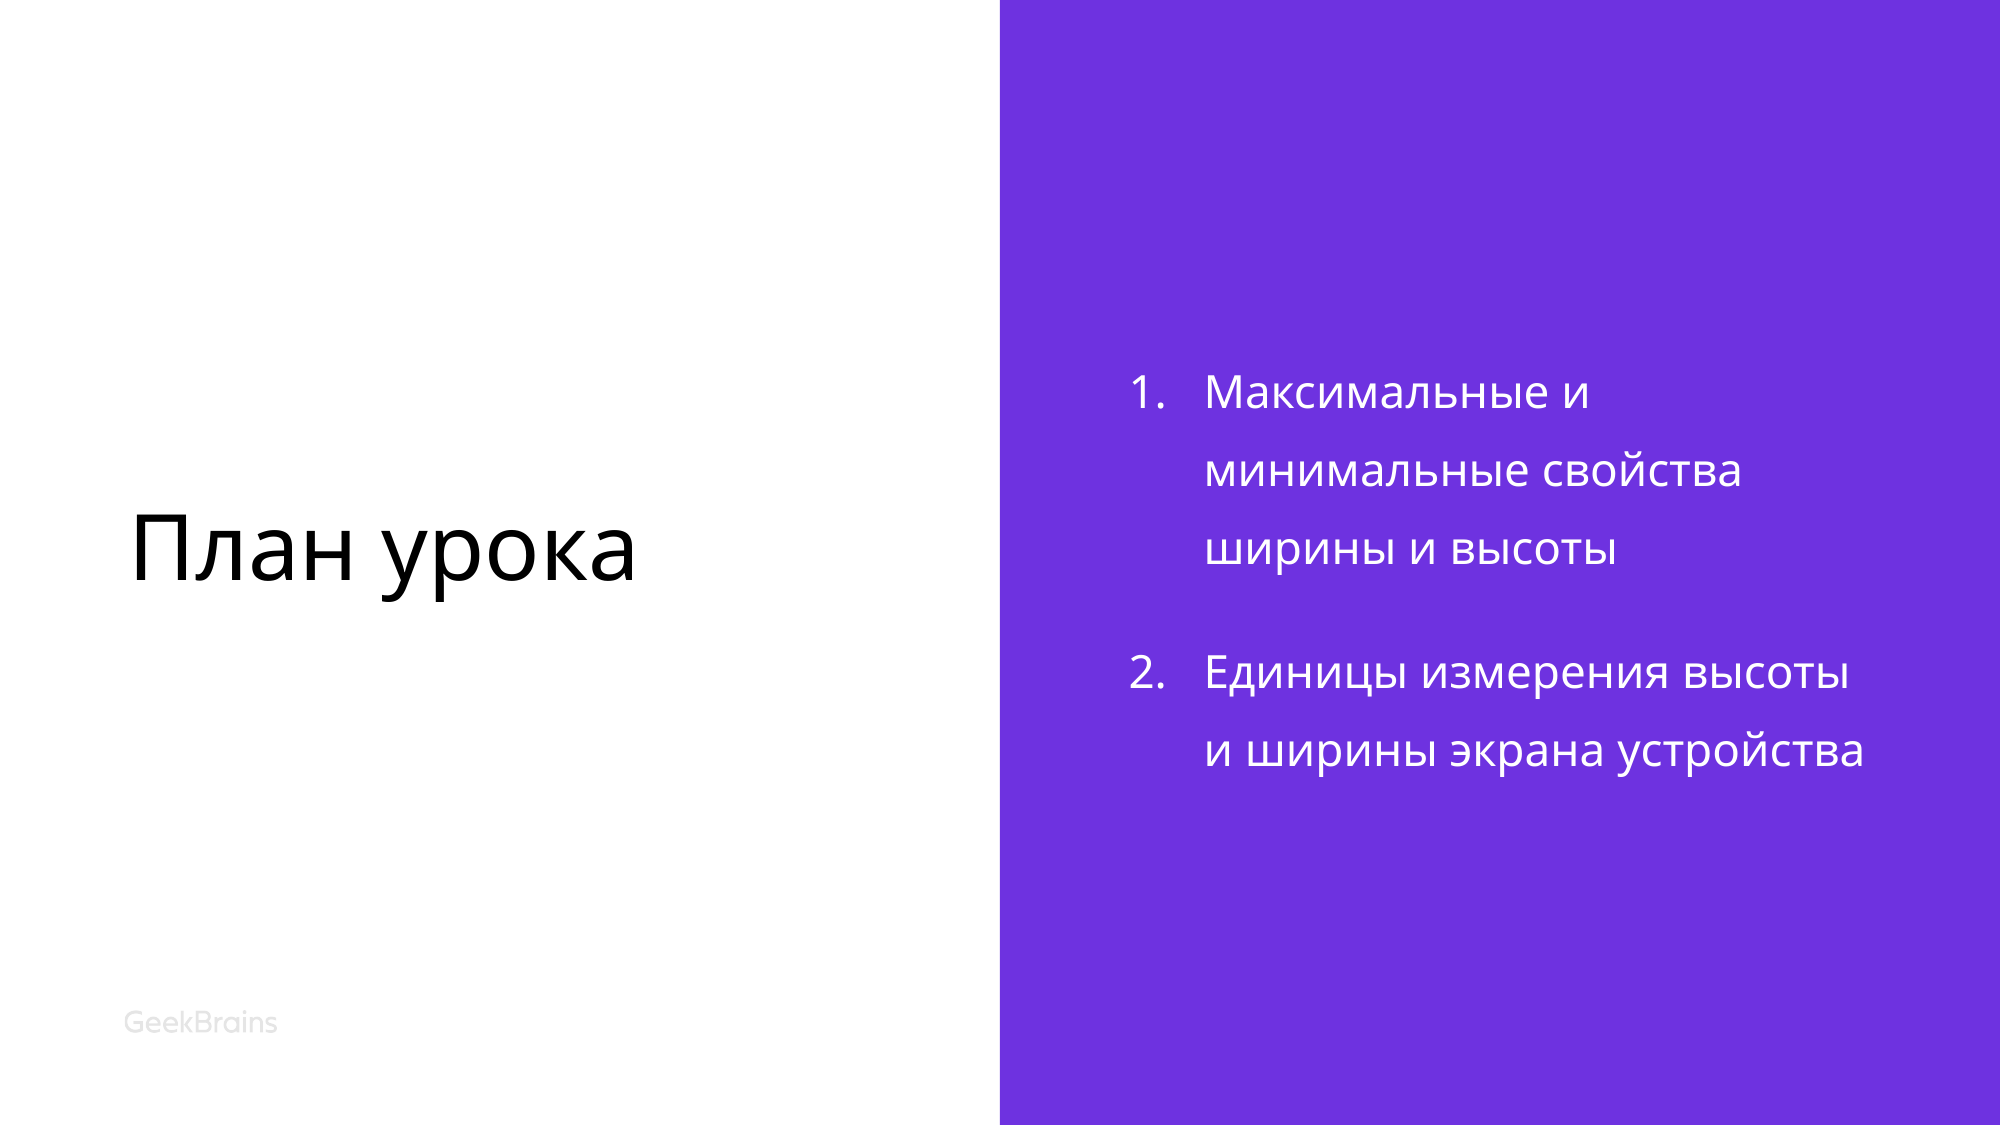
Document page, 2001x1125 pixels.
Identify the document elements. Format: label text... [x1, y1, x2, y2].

picture [124, 1010, 277, 1033]
list Максимальные и минимальные свойства ширины и высоты Единицы измерения высоты и ширины экрана устройства [1113, 113, 1882, 1002]
title План урока [113, 113, 882, 1002]
